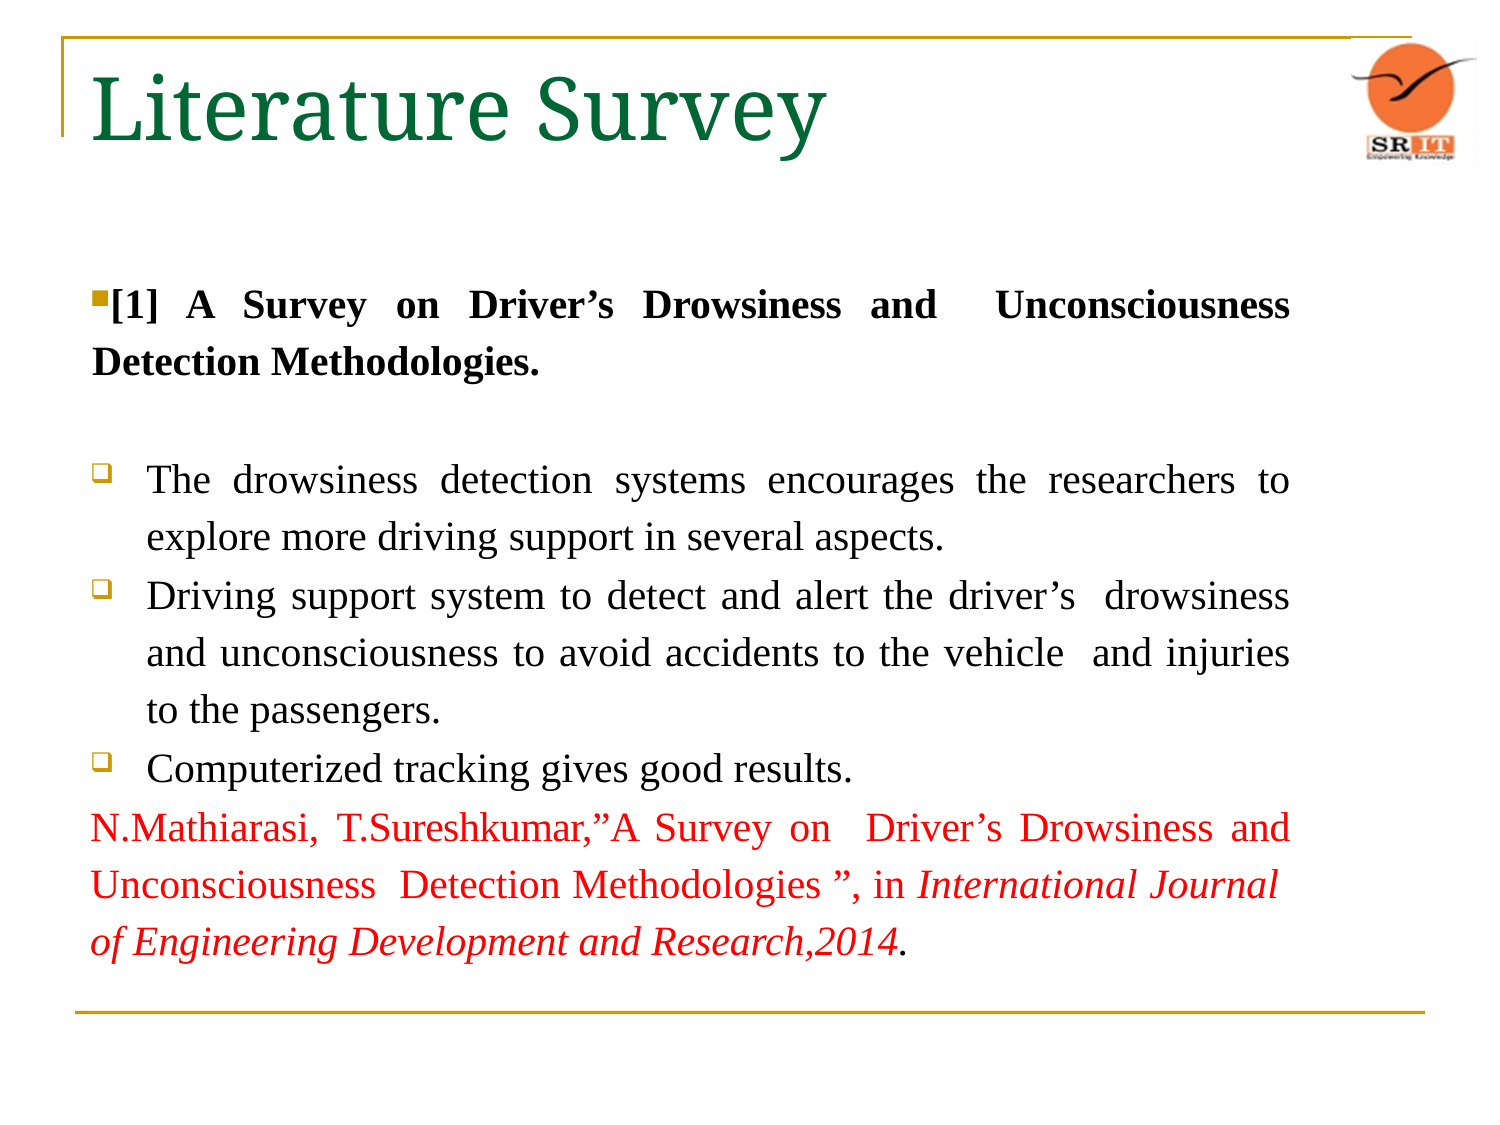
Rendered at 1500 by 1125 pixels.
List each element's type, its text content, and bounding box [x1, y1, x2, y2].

picture [1350, 37, 1478, 165]
list [1] A Survey on Driver’s Drowsiness and Unconsciousness Detection Methodologies. The drowsiness detection systems encourages the researchers to explore more driving support in several aspects. Driving support system to detect and alert the driver’s drowsiness and unconsciousness to avoid accidents to the vehicle and injuries to the passengers. Computerized tracking gives good results. N.Mathiarasi, T.Sureshkumar,”A Survey on Driver’s Drowsiness and Unconsciousness Detection Methodologies ”, in International Journal of Engineering Development and Research,2014. [74, 262, 1426, 1006]
title Literature Survey [74, 45, 1426, 233]
